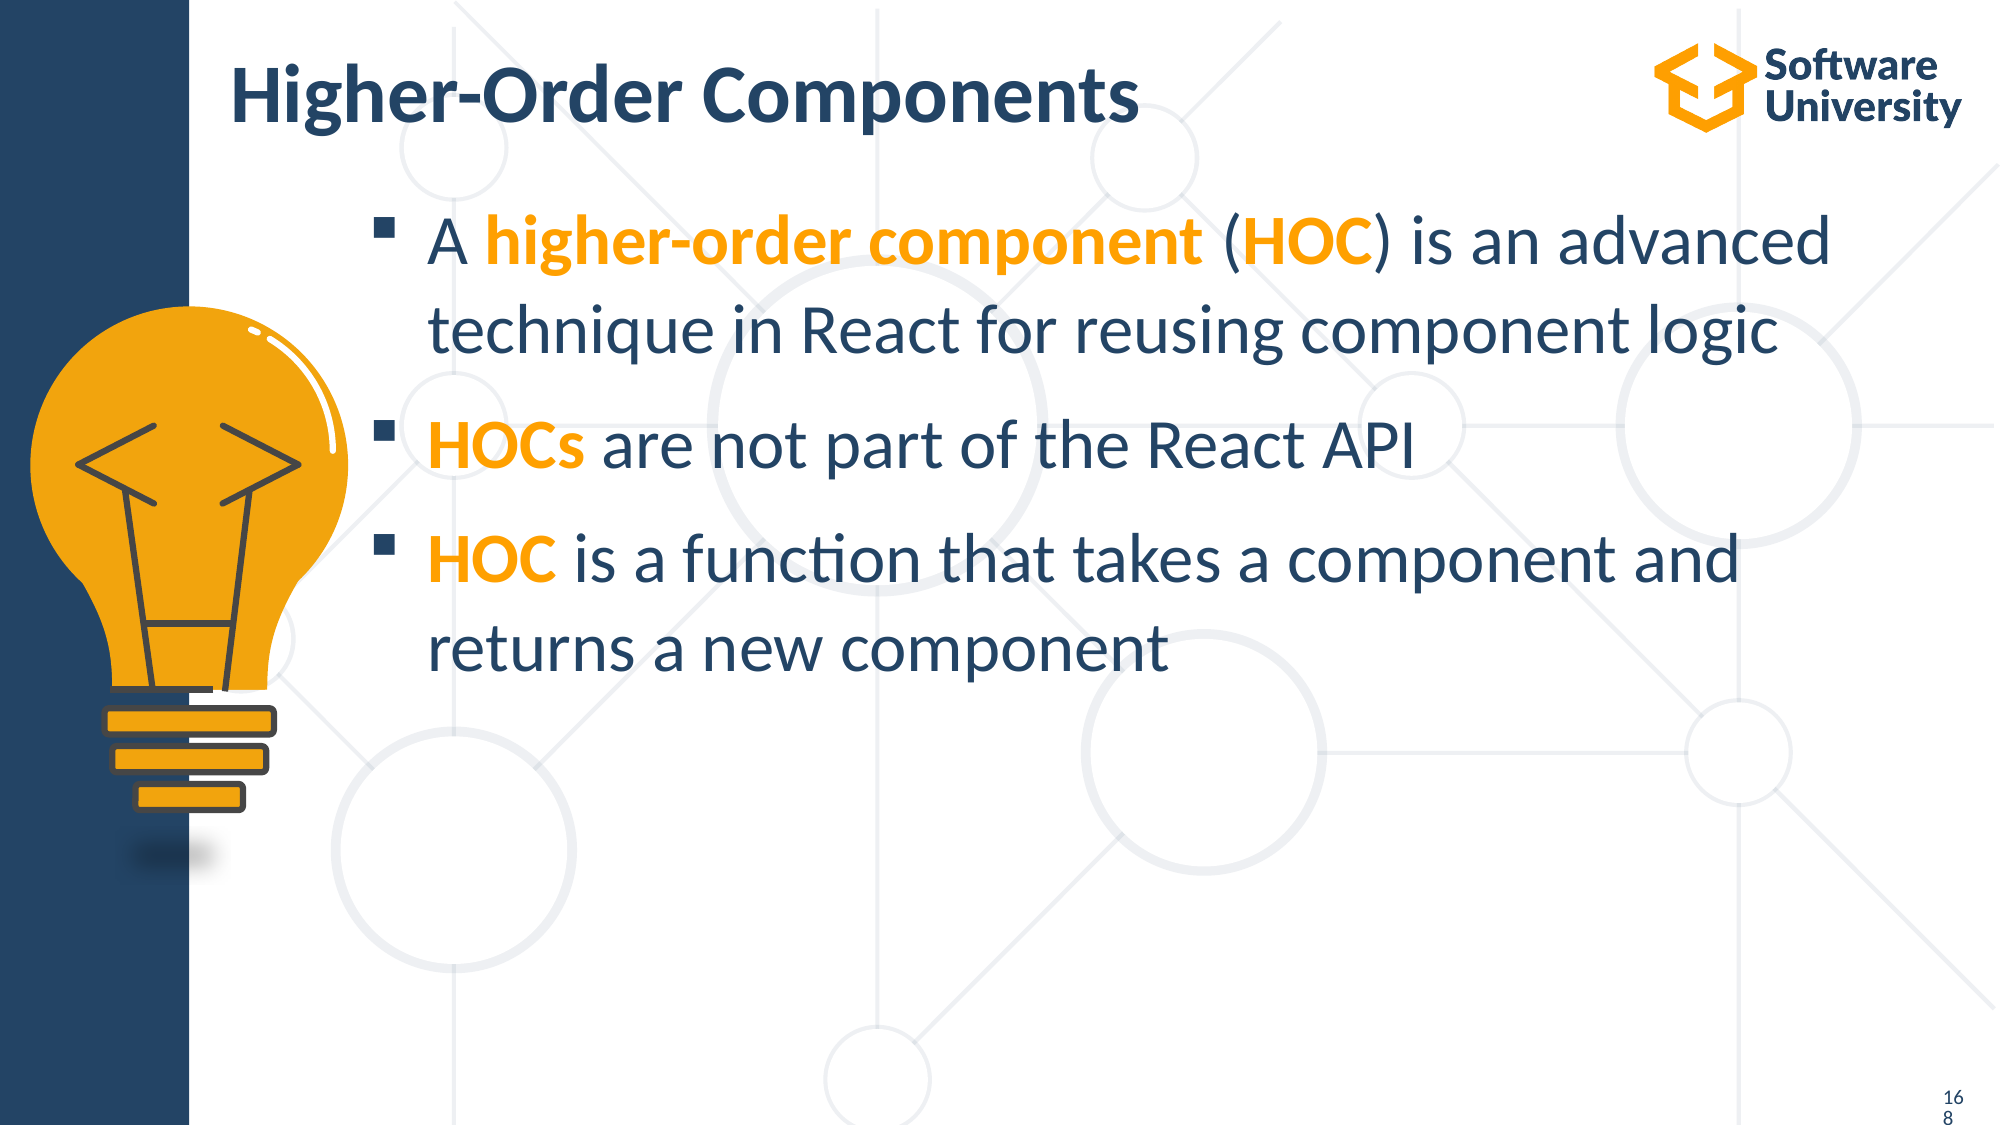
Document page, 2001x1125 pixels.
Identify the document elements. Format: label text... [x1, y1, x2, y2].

text_box 168 [1927, 1067, 1989, 1117]
title Higher-Order Components [212, 16, 1628, 162]
list A higher-order component (HOC) is an advanced technique in React for reusing component logic HOCs are not part of the React API HOC is a function that takes a component and returns a new component [350, 183, 1968, 1094]
picture [1641, 31, 1973, 145]
